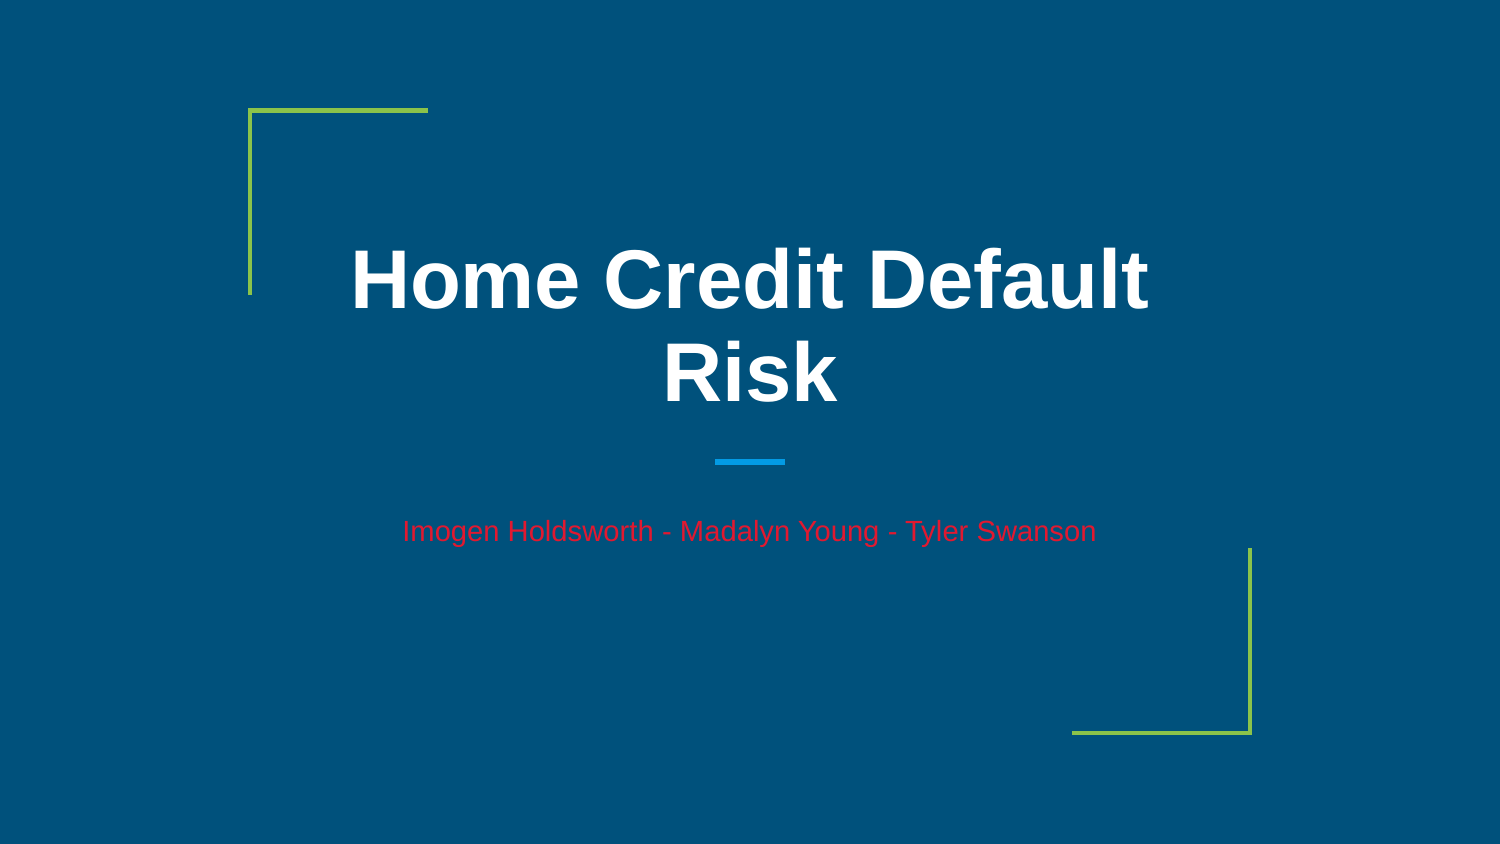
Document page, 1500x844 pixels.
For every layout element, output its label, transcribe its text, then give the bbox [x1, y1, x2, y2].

subtitle Imogen Holdsworth - Madalyn Young - Tyler Swanson [275, 500, 1225, 650]
title Home Credit Default Risk [275, 195, 1225, 435]
